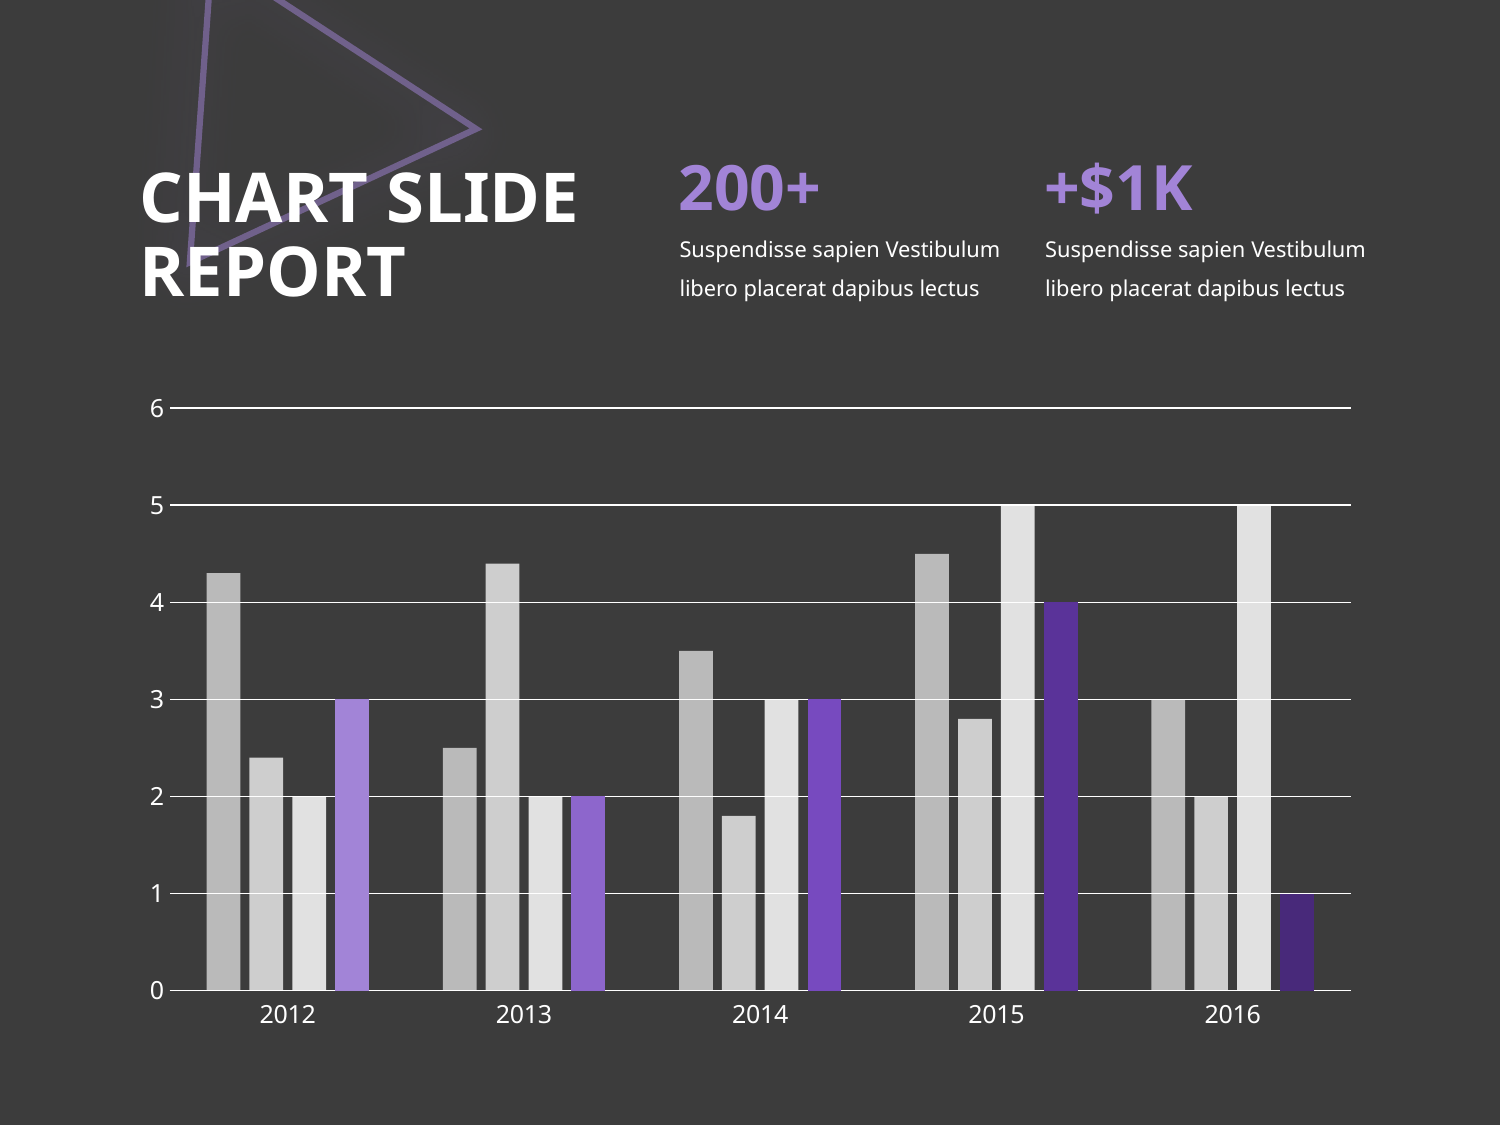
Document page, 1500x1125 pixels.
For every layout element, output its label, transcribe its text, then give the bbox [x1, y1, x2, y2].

text_box Suspendisse sapien Vestibulum libero placerat dapibus lectus [664, 214, 1030, 309]
chart [124, 377, 1376, 1045]
text_box Suspendisse sapien Vestibulum libero placerat dapibus lectus [1030, 214, 1401, 309]
title CHART SLIDE REPORT [124, 118, 758, 356]
text_box [199, 0, 462, 118]
text_box 200+ [663, 140, 865, 230]
text_box +$1K [1029, 140, 1231, 230]
